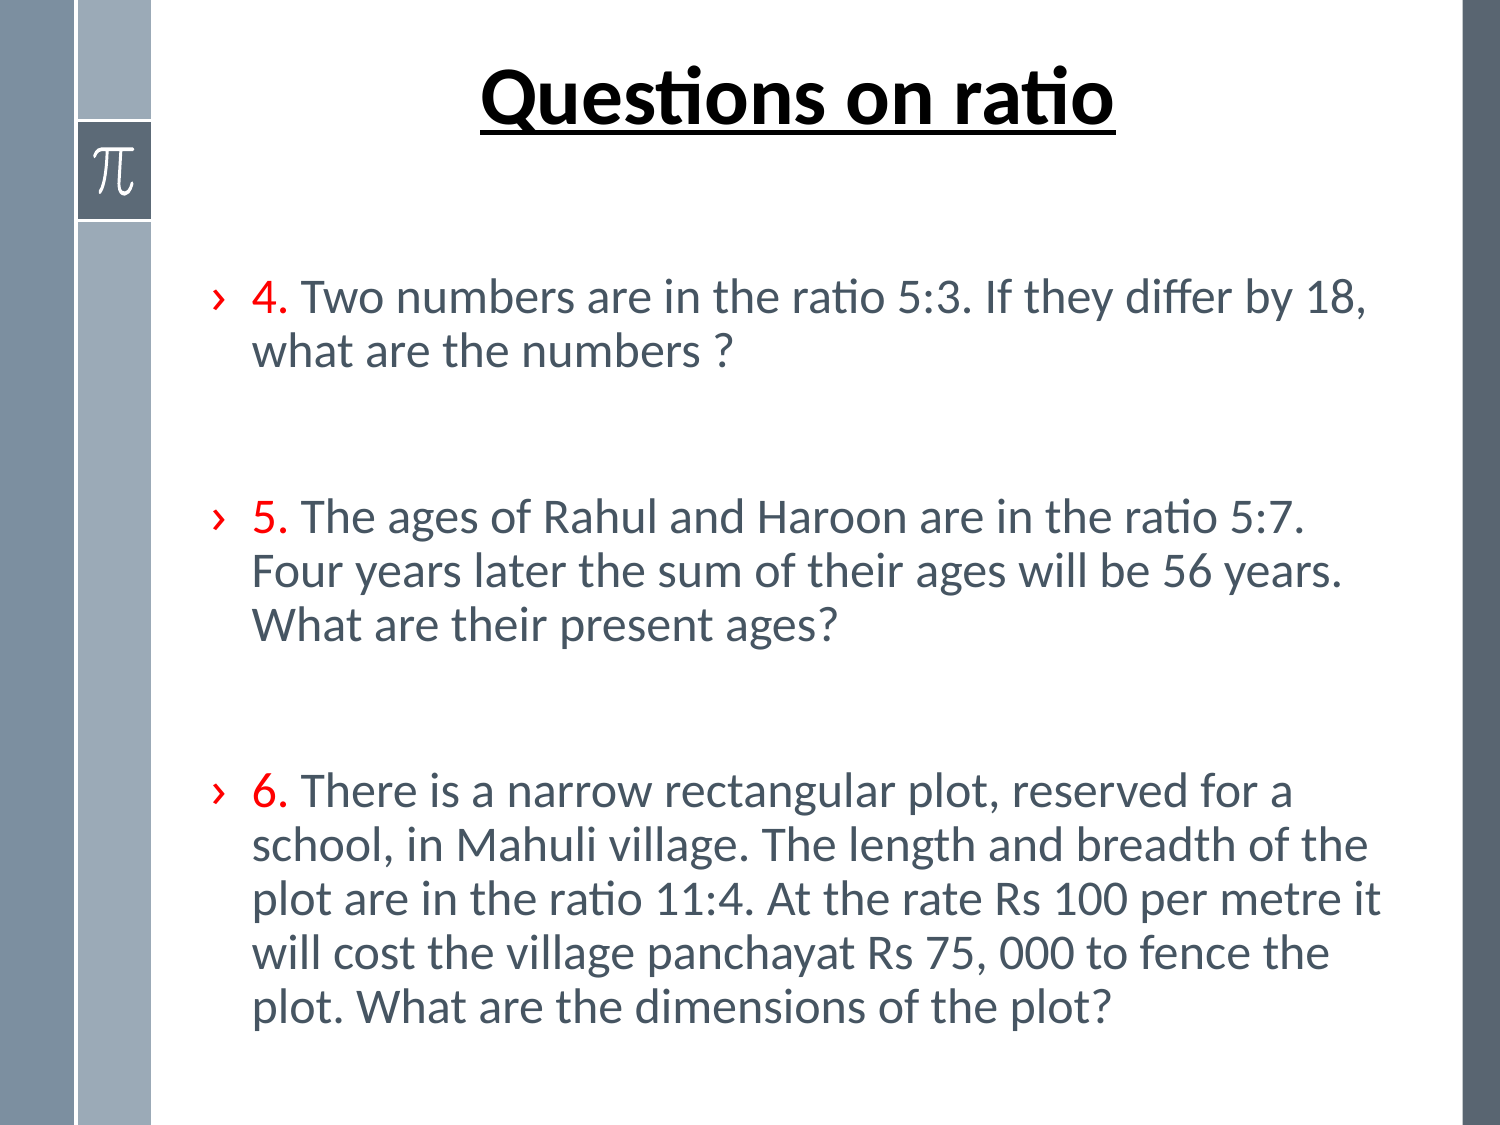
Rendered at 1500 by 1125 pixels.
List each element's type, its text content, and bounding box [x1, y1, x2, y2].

list 4. Two numbers are in the ratio 5:3. If they differ by 18, what are the numbers ? 5. The ages of Rahul and Haroon are in the ratio 5:7. Four years later the sum of their ages will be 56 years. What are their present ages? 6. There is a narrow rectangular plot, reserved for a school, in Mahuli village. The length and breadth of the plot are in the ratio 11:4. At the rate Rs 100 per metre it will cost the village panchayat Rs 75, 000 to fence the plot. What are the dimensions of the plot? [196, 262, 1400, 1013]
title Questions on ratio [196, 29, 1400, 150]
